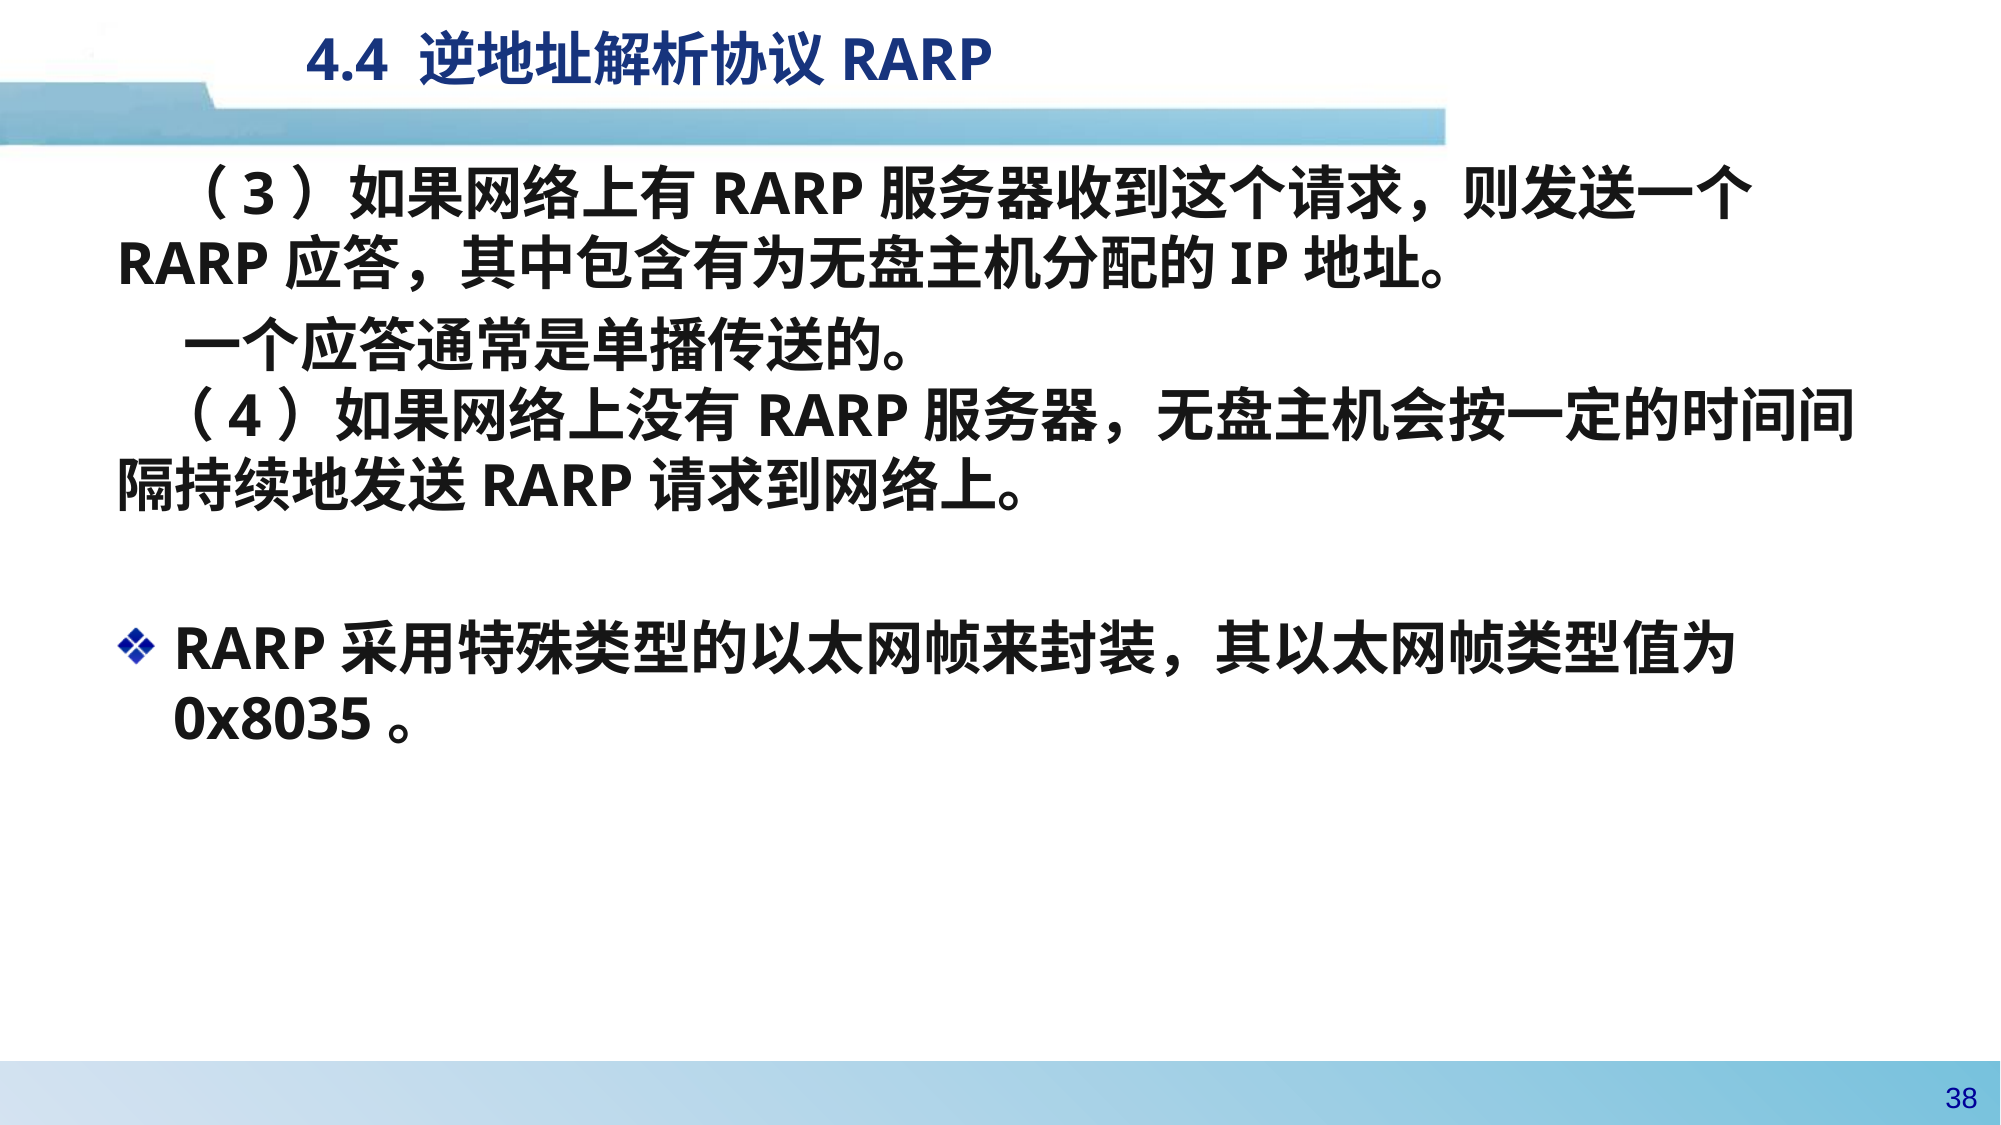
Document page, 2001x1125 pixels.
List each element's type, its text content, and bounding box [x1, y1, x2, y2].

slide_number 37 [1850, 1071, 1993, 1125]
list （3）如果网络上有RARP服务器收到这个请求，则发送一个RARP应答，其中包含有为无盘主机分配的IP地址。 一个应答通常是单播传送的。 （4）如果网络上没有RARP服务器，无盘主机会按一定的时间间隔持续地发送RARP请求到网络上。 RARP采用特殊类型的以太网帧来封装，其以太网帧类型值为0x8035。 [101, 148, 1899, 1024]
title 4.4 逆地址解析协议RARP [291, 10, 1503, 104]
picture [116, 625, 158, 667]
picture [0, 12, 1612, 371]
